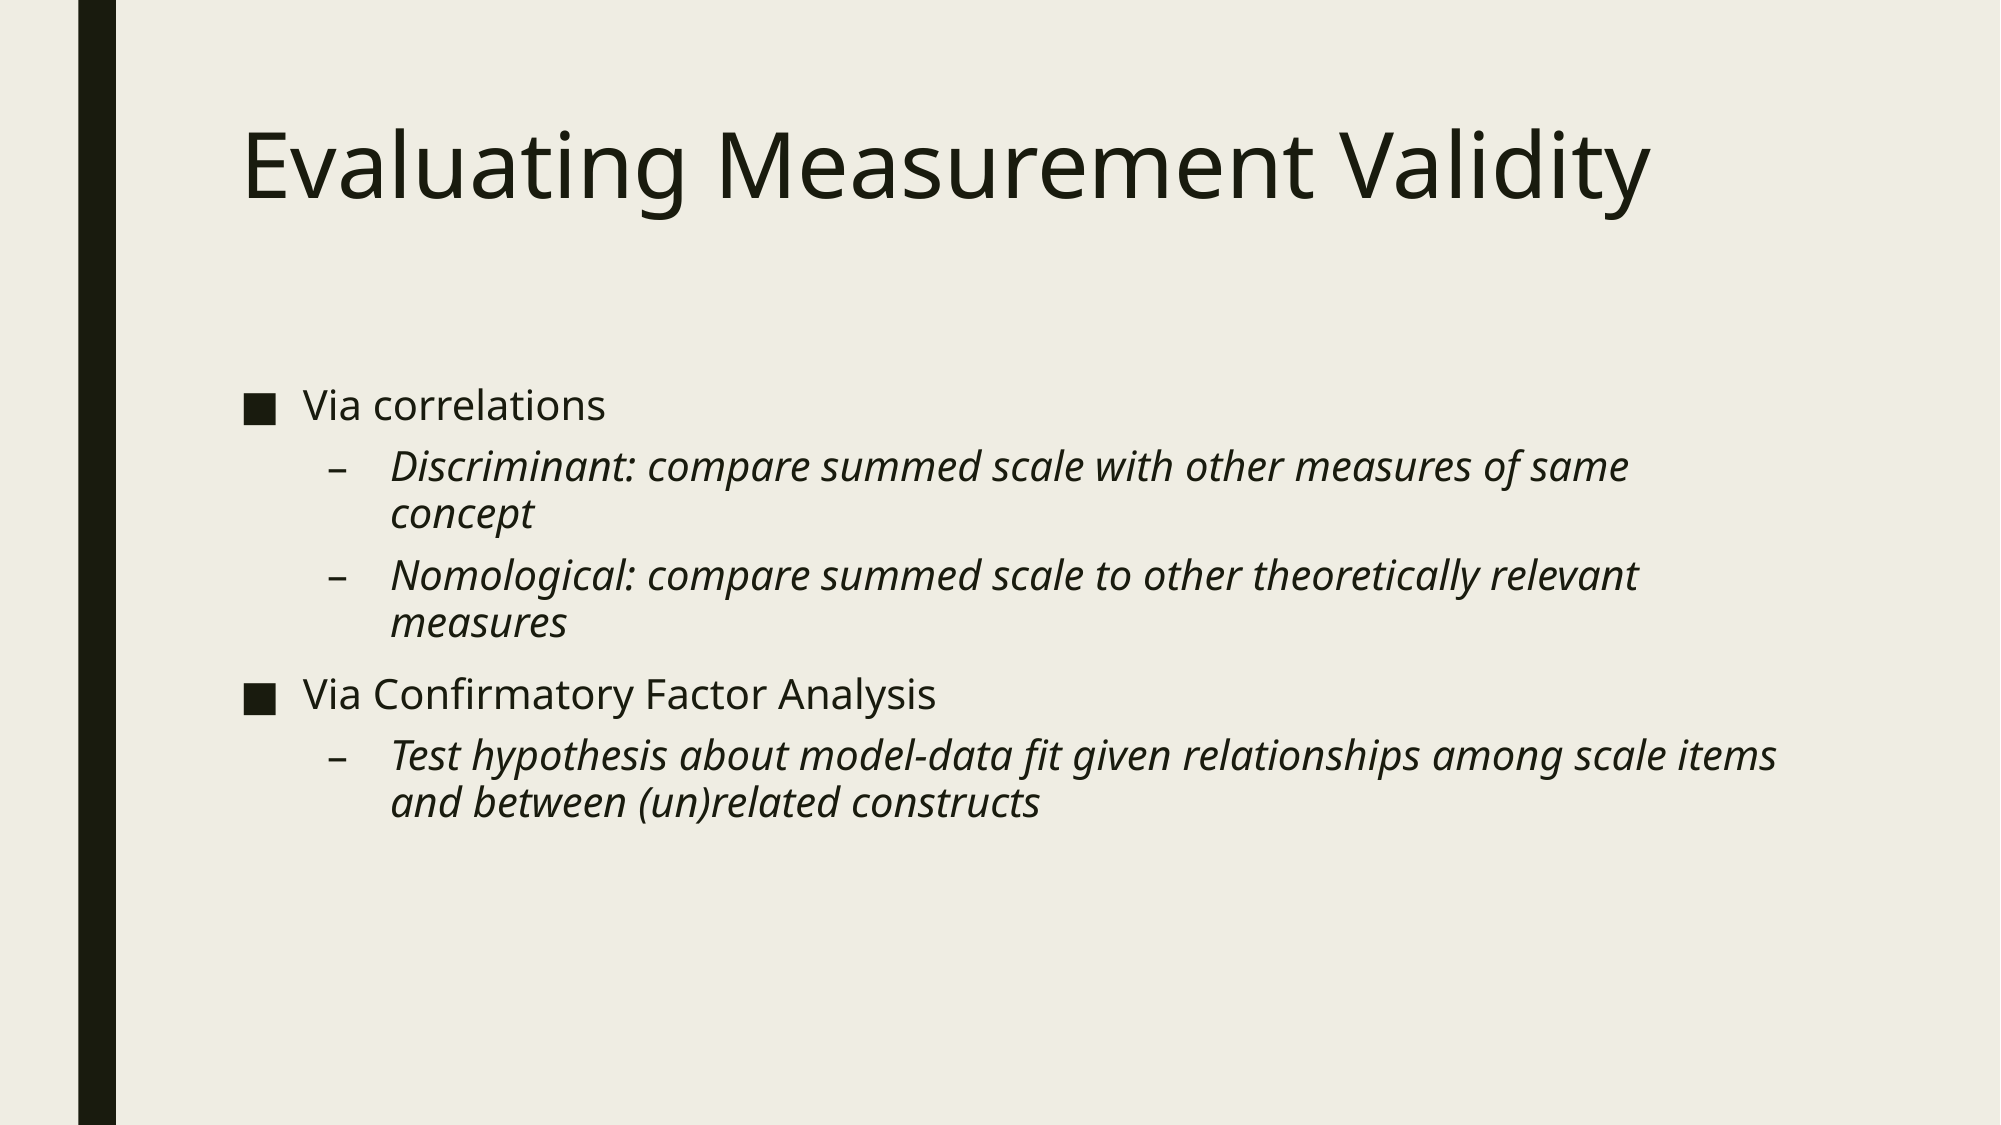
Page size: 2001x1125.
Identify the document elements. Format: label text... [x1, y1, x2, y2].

title Evaluating Measurement Validity [225, 112, 1800, 357]
list Via correlations Discriminant: compare summed scale with other measures of same concept Nomological: compare summed scale to other theoretically relevant measures Via Confirmatory Factor Analysis Test hypothesis about model-data fit given relationships among scale items and between (un)related constructs [225, 375, 1800, 963]
